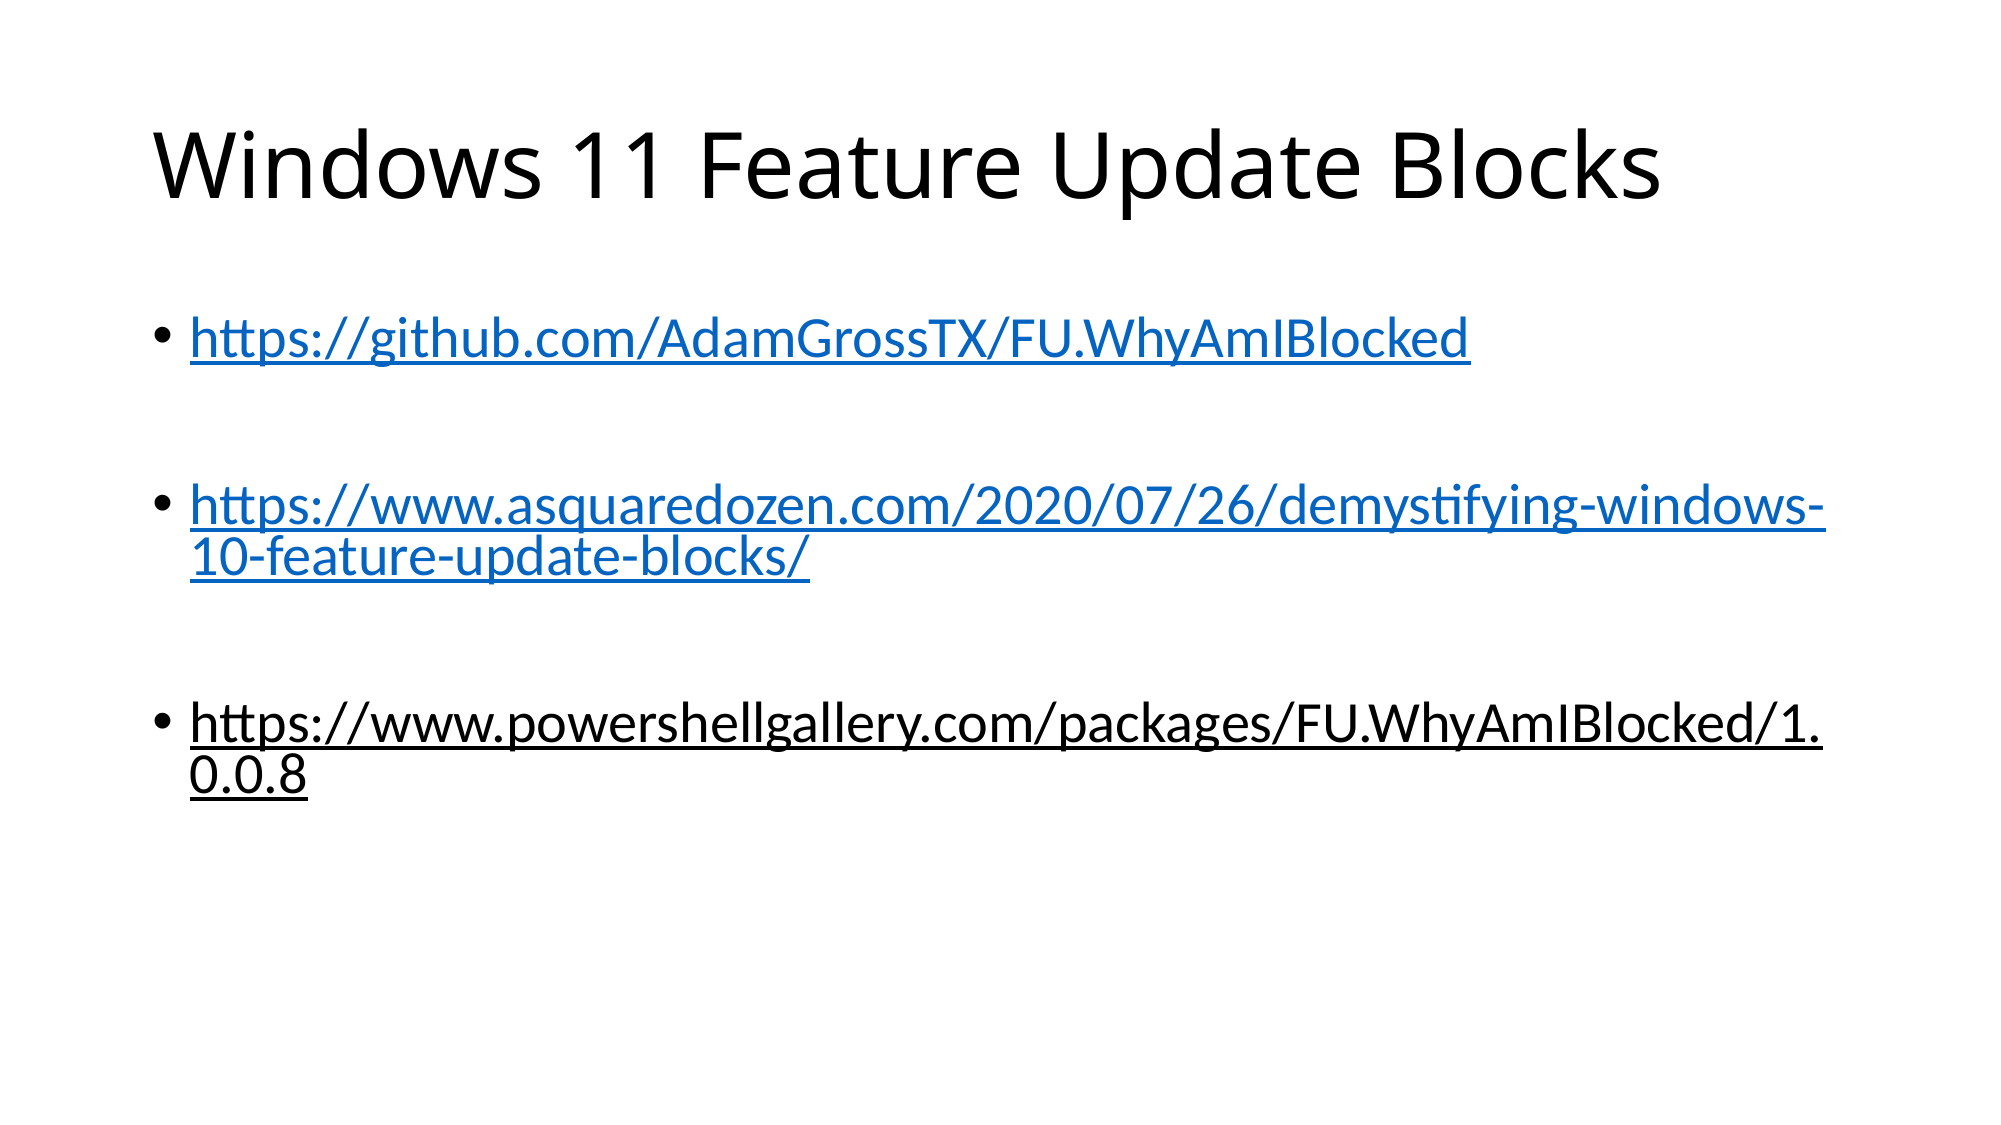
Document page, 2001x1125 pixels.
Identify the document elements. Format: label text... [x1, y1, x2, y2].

list https://github.com/AdamGrossTX/FU.WhyAmIBlocked https://www.asquaredozen.com/2020/07/26/demystifying-windows-10-feature-update-blocks/ https://www.powershellgallery.com/packages/FU.WhyAmIBlocked/1.0.0.8 [137, 299, 1863, 1014]
title Windows 11 Feature Update Blocks [137, 59, 1863, 278]
